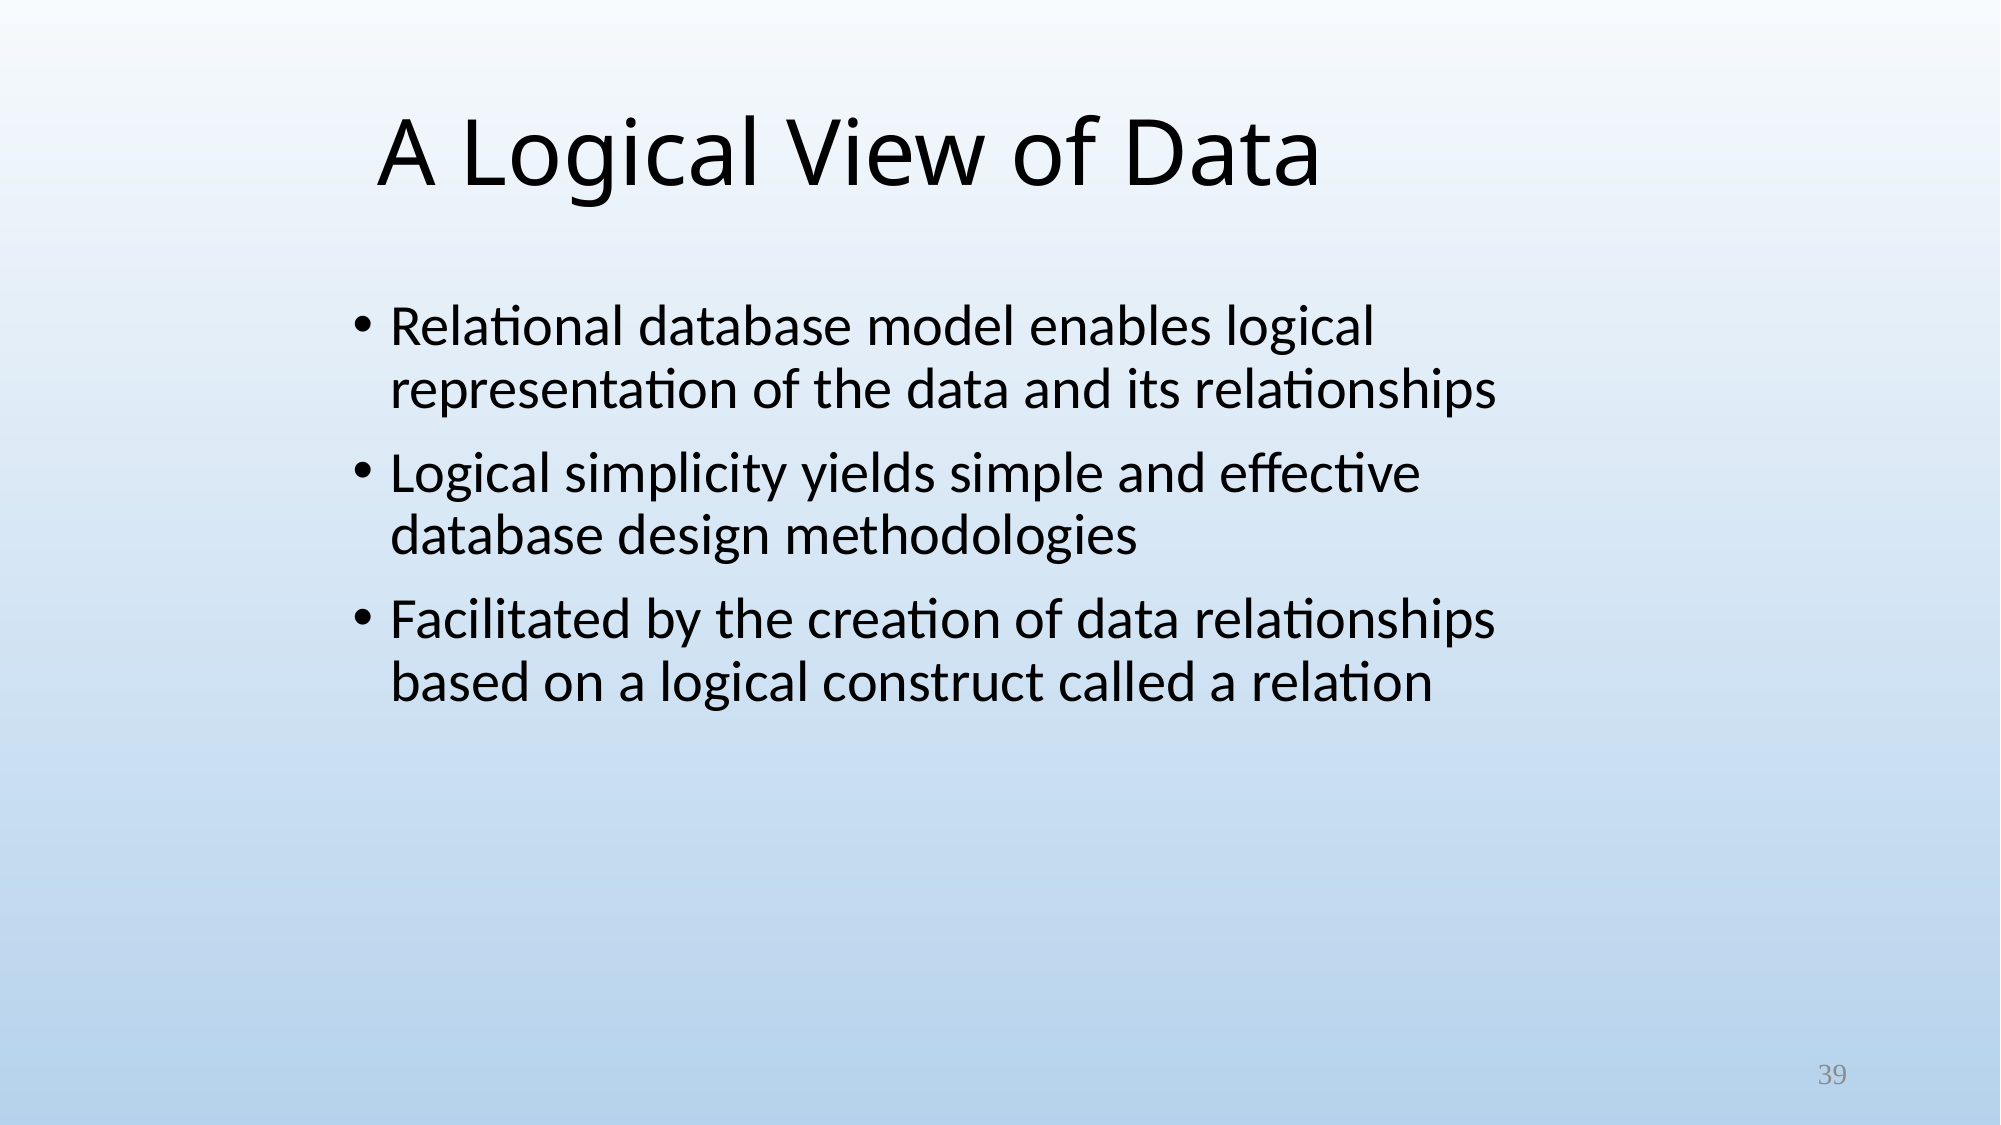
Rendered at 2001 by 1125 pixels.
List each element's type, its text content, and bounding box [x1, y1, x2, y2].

list Relational database model enables logical representation of the data and its relationships Logical simplicity yields simple and effective database design methodologies Facilitated by the creation of data relationships based on a logical construct called a relation [337, 287, 1663, 963]
slide_number 39 [1412, 1042, 1863, 1103]
title A Logical View of Data [362, 62, 1638, 250]
